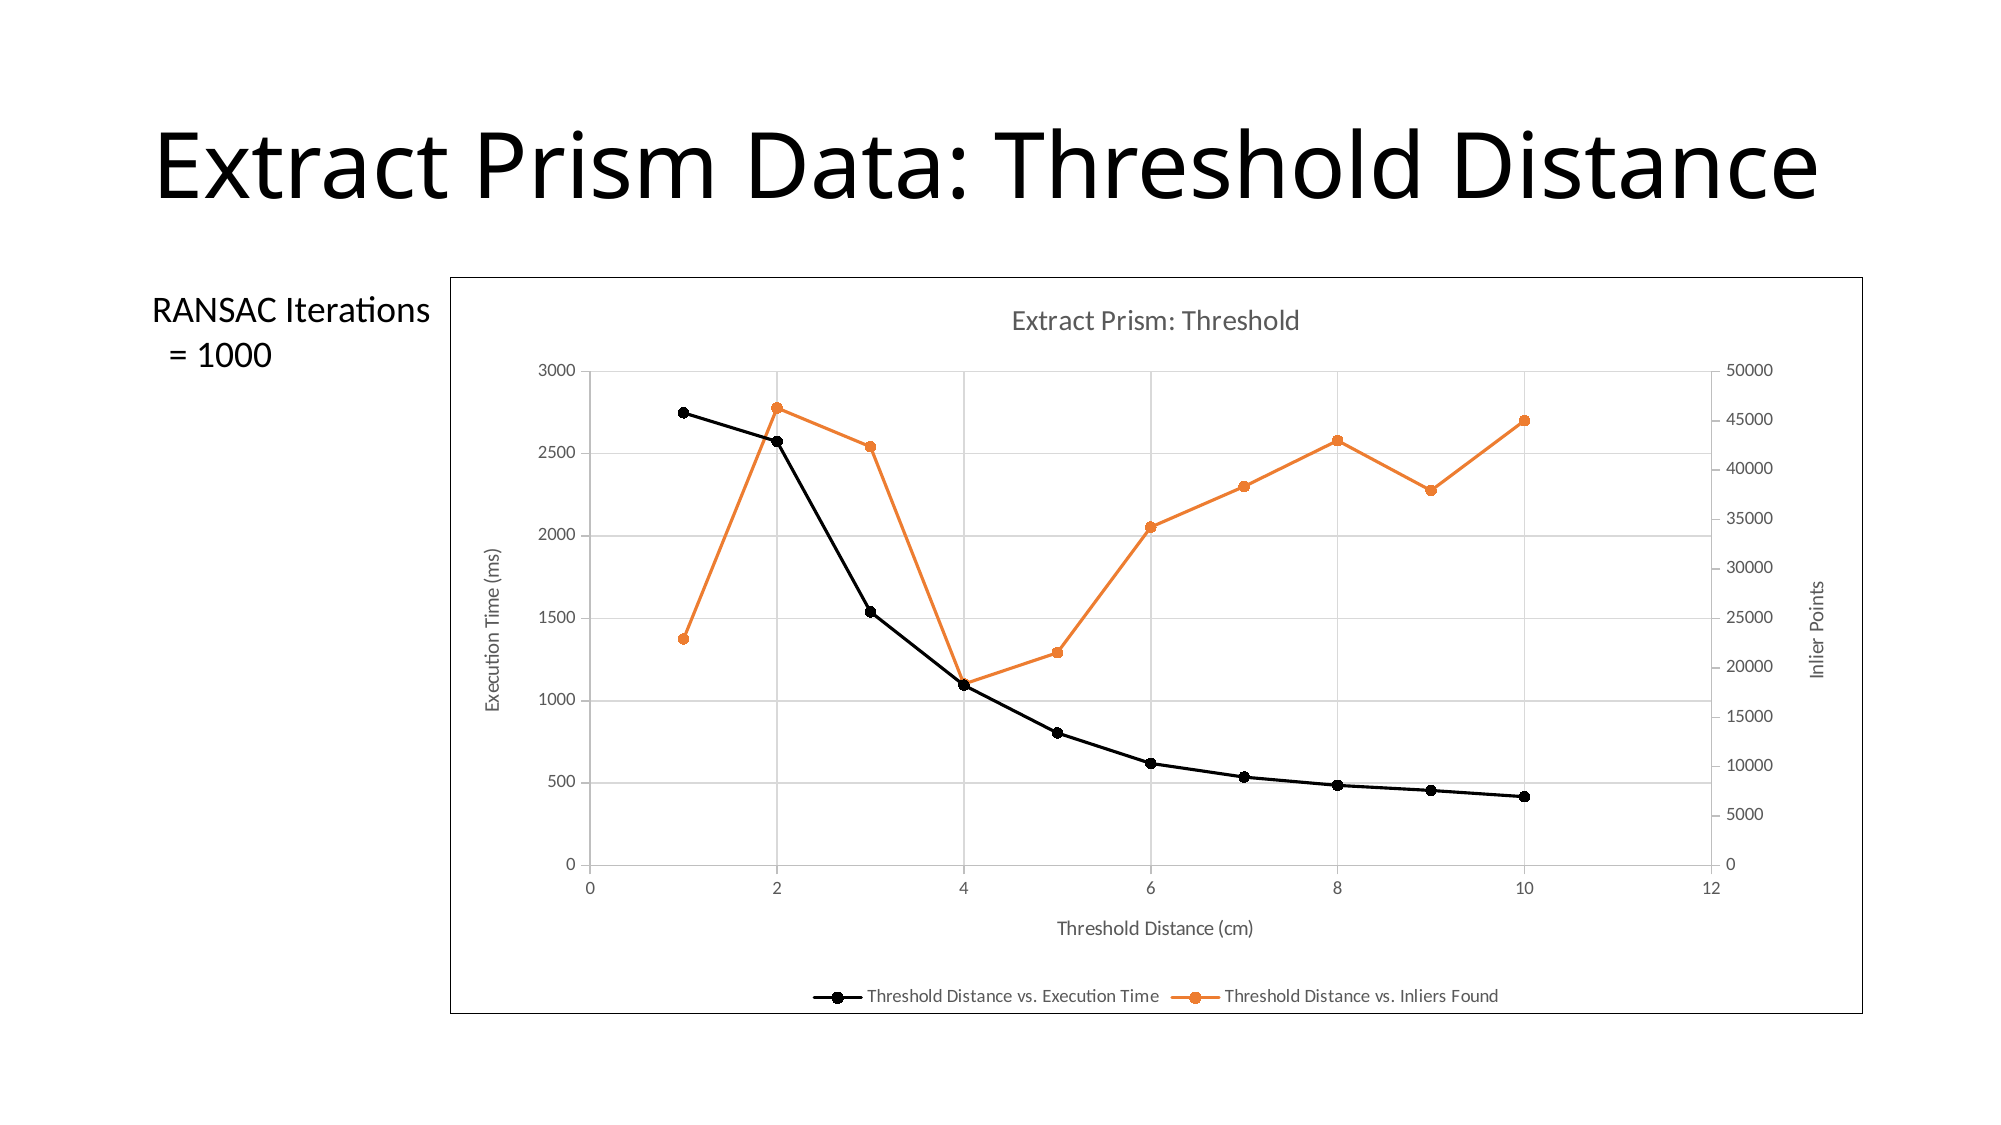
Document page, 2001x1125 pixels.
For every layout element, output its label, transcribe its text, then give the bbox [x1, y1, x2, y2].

chart [450, 277, 1863, 1014]
text_box RANSAC Iterations = 1000 [137, 277, 450, 382]
title Extract Prism Data: Threshold Distance [137, 59, 1863, 277]
